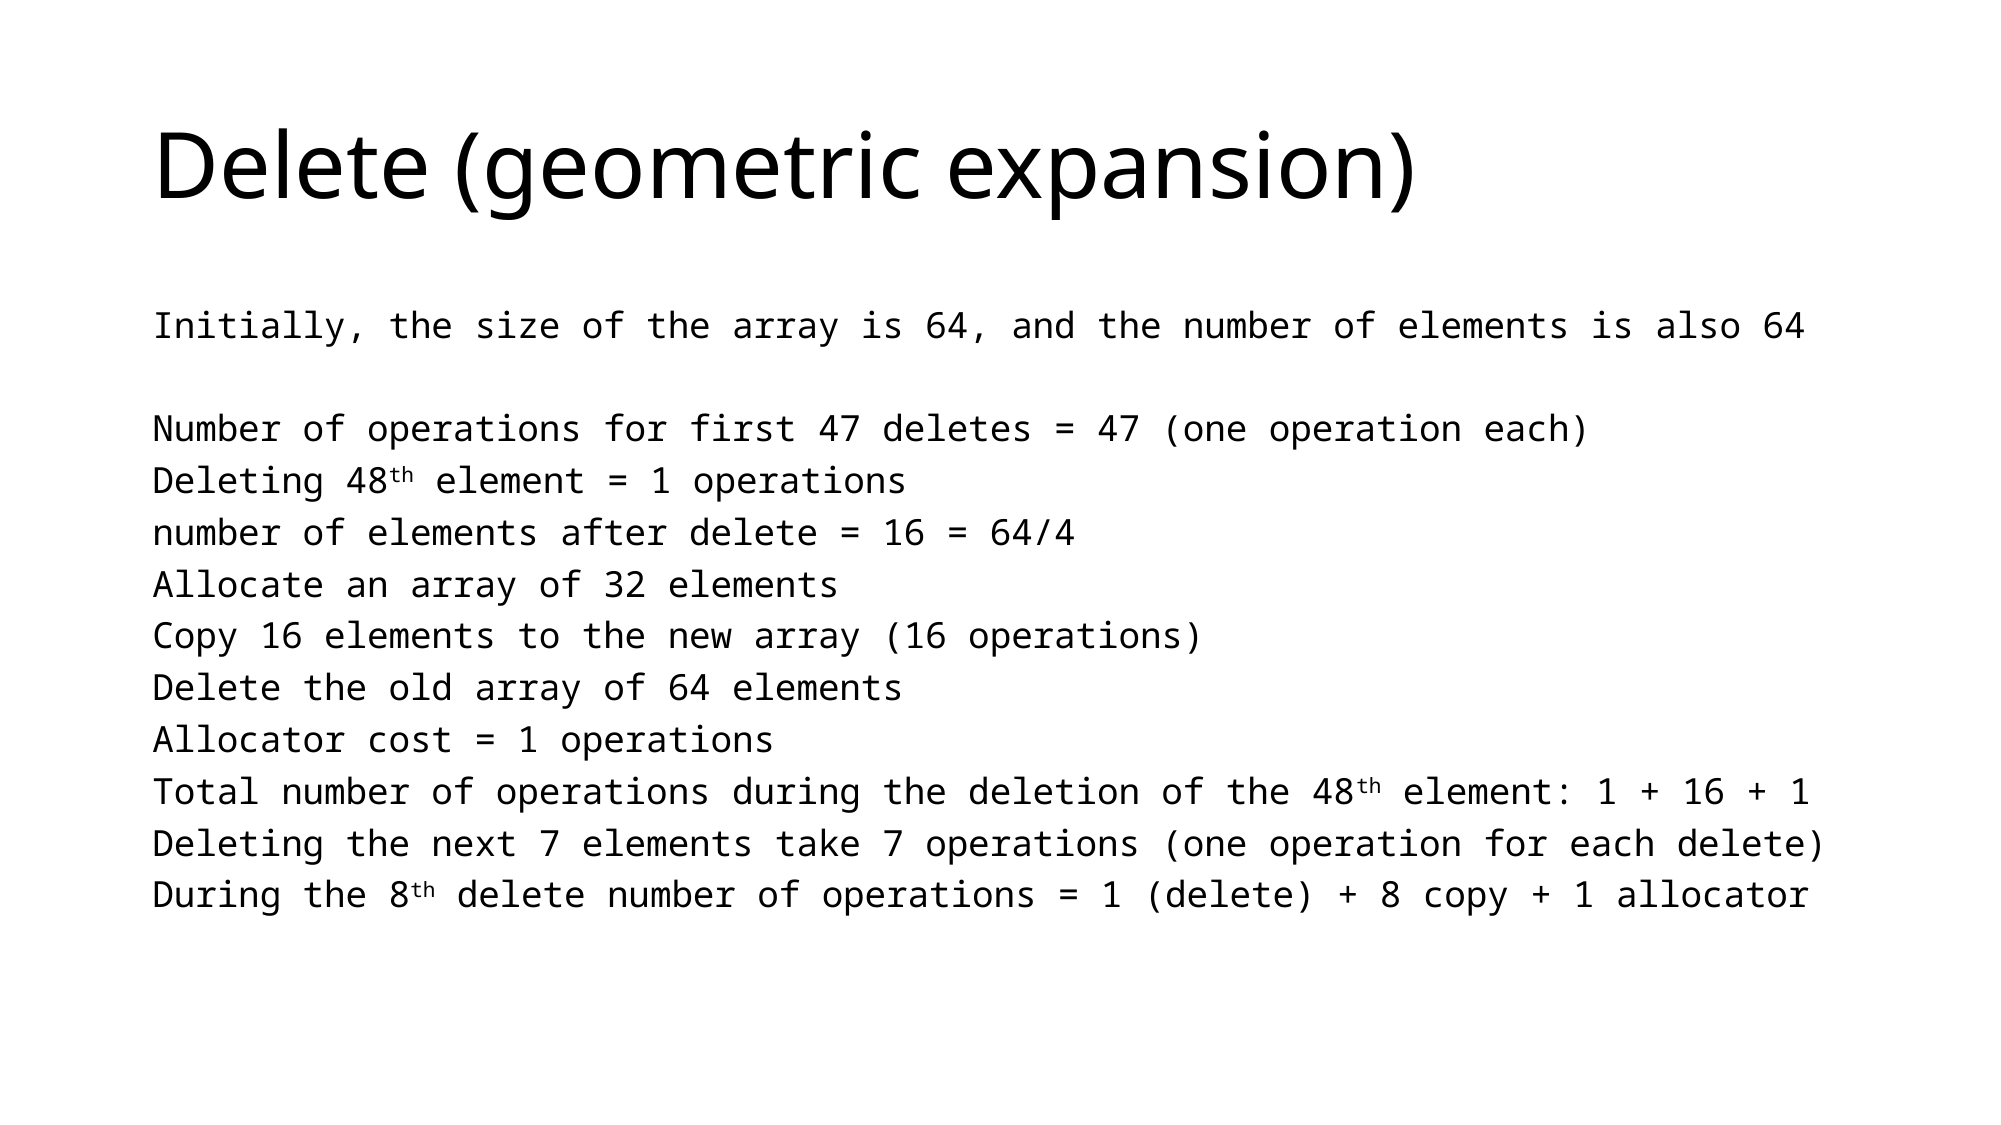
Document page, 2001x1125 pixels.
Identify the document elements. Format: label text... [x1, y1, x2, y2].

title Delete (geometric expansion) [137, 59, 1863, 278]
list Initially, the size of the array is 64, and the number of elements is also 64 Number of operations for first 47 deletes = 47 (one operation each) Deleting 48th element = 1 operations number of elements after delete = 16 = 64/4 Allocate an array of 32 elements Copy 16 elements to the new array (16 operations) Delete the old array of 64 elements Allocator cost = 1 operations Total number of operations during the deletion of the 48th element: 1 + 16 + 1 Deleting the next 7 elements take 7 operations (one operation for each delete) During the 8th delete number of operations = 1 (delete) + 8 copy + 1 allocator [137, 299, 1863, 1014]
